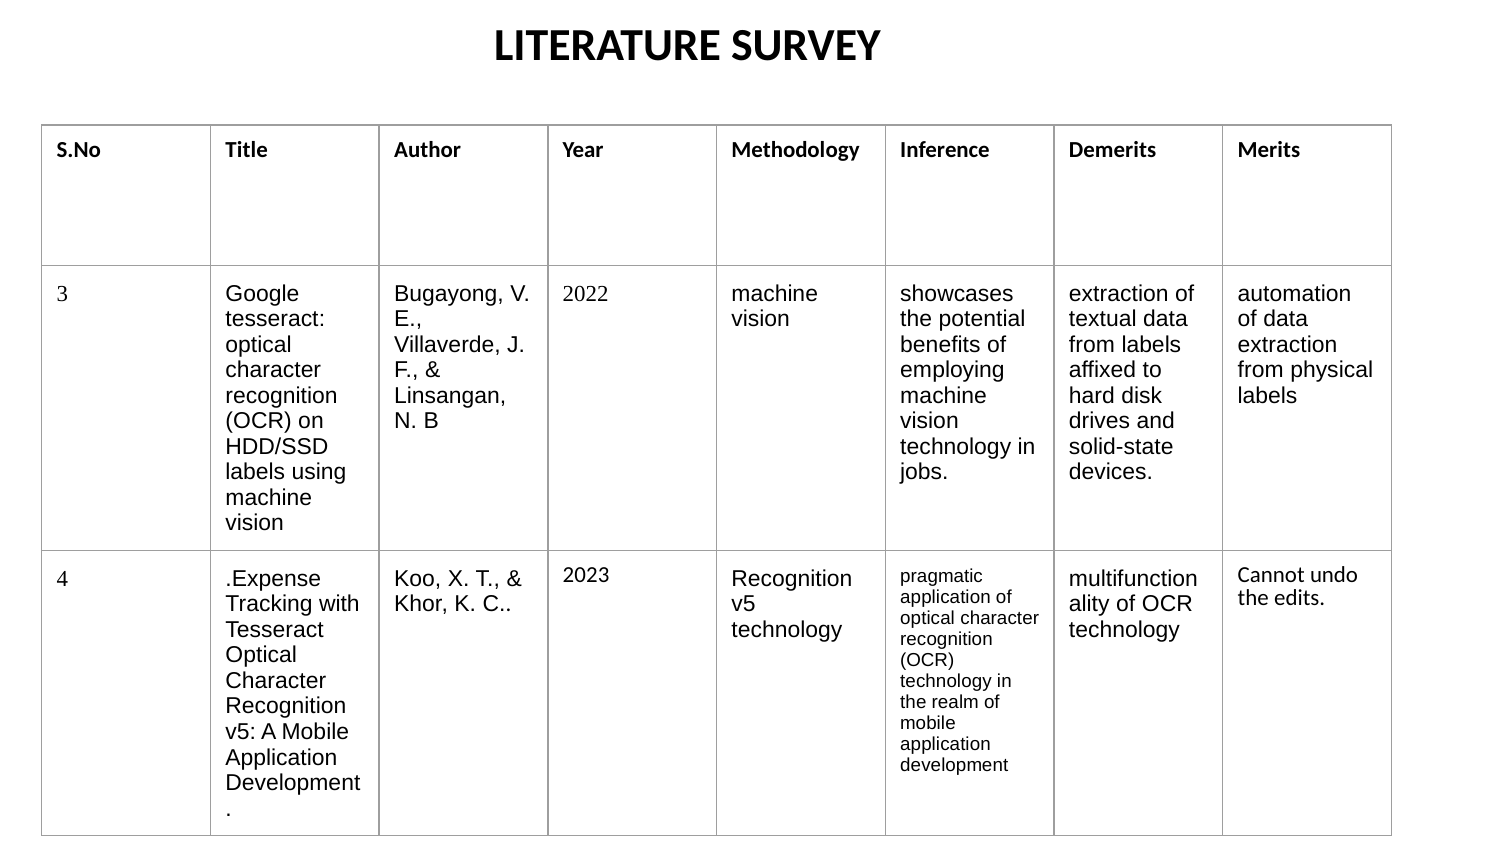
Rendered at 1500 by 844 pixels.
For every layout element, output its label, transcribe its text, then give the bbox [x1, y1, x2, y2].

table_cell Cannot undo the edits. [1223, 551, 1391, 835]
text_box LITERATURE SURVEY [20, 0, 1355, 167]
table_cell machine vision [717, 266, 885, 550]
table_cell Recognition v5 technology [717, 551, 885, 835]
table_cell .Expense Tracking with Tesseract Optical Character Recognition v5: A Mobile Application Development. [211, 551, 378, 835]
table_header Year [549, 126, 716, 265]
table_header Inference [886, 126, 1053, 265]
table_header Methodology [717, 126, 885, 265]
table_cell 2022 [549, 266, 716, 550]
table_header Demerits [1055, 126, 1222, 265]
table_cell Bugayong, V. E., Villaverde, J. F., & Linsangan, N. B [380, 266, 547, 550]
table_cell pragmatic application of optical character recognition (OCR) technology in the realm of mobile application development [886, 551, 1053, 835]
table_header S.No [42, 126, 210, 265]
table_cell automation of data extraction from physical labels [1223, 266, 1391, 550]
table_header Merits [1223, 126, 1391, 265]
table_cell Koo, X. T., & Khor, K. C.. [380, 551, 547, 835]
table_cell 2023 [549, 551, 716, 835]
table_cell 4 [42, 551, 210, 835]
table_header Title [211, 126, 378, 265]
table_cell showcases the potential benefits of employing machine vision technology in jobs. [886, 266, 1053, 550]
table_header Author [380, 126, 547, 265]
table_cell multifunctionality of OCR technology [1055, 551, 1222, 835]
table_cell 3 [42, 266, 210, 550]
table_cell Google tesseract: optical character recognition (OCR) on HDD/SSD labels using machine vision [211, 266, 378, 550]
table_cell extraction of textual data from labels affixed to hard disk drives and solid-state devices. [1055, 266, 1222, 550]
